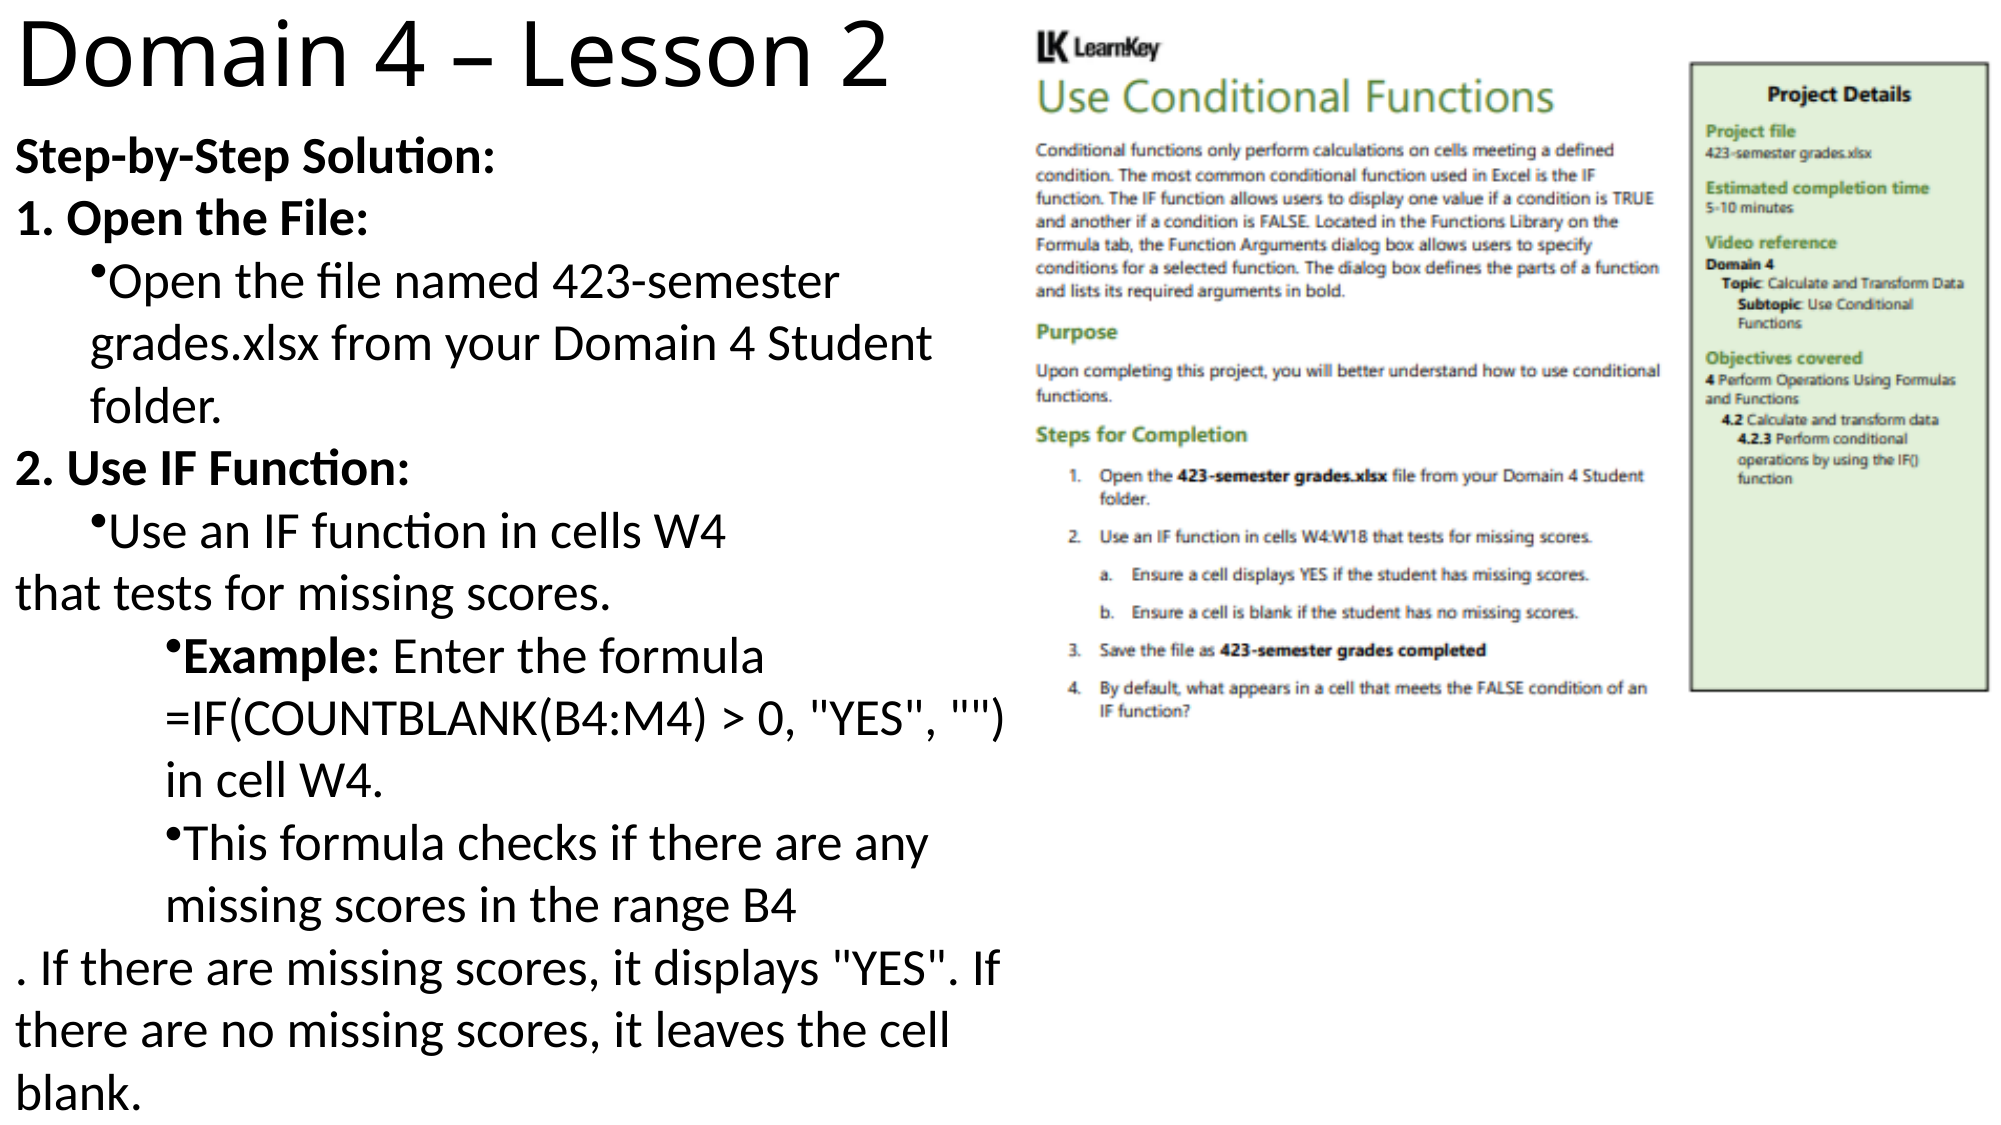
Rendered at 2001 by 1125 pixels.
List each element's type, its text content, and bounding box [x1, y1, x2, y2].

title Domain 4 – Lesson 2 [0, 0, 1002, 113]
text_box Step-by-Step Solution: Open the File: Open the file named 423-semester grades.xlsx from your Domain 4 Student folder. Use IF Function: Use an IF function in cells W4 that tests for missing scores. Example: Enter the formula =IF(COUNTBLANK(B4:M4) > 0, "YES", "") in cell W4. This formula checks if there are any missing scores in the range B4 . If there are missing scores, it displays "YES". If there are no missing scores, it leaves the cell blank. [0, 113, 1040, 1125]
picture [1002, 0, 2000, 727]
